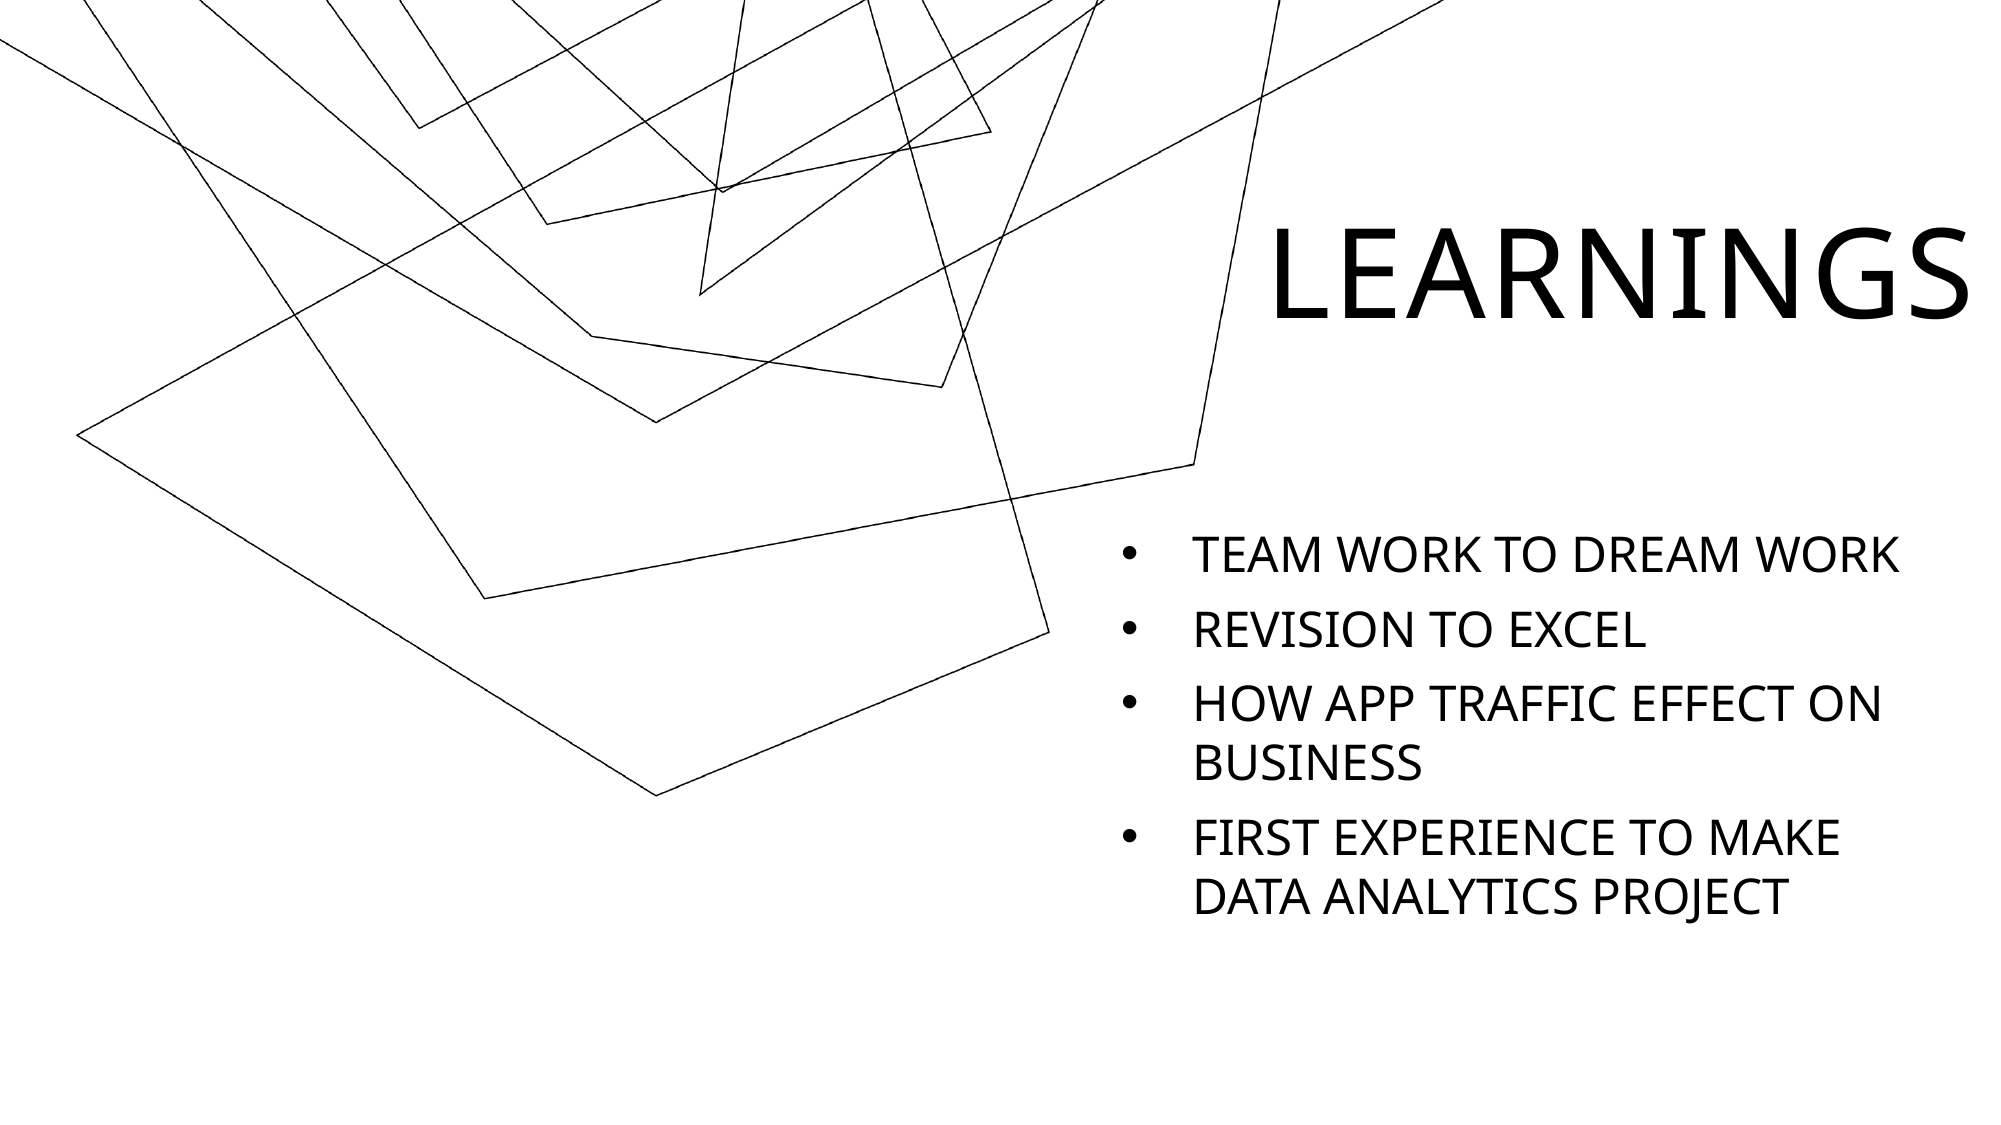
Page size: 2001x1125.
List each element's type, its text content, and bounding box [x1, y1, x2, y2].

picture [0, 0, 1557, 830]
title Learnings [1250, 203, 2000, 354]
subtitle TEAM WORK TO DREAM WORK REVISION TO EXCEL HOW APP TRAFFIC EFFECT ON BUSINESS FIRST EXPERIENCE TO MAKE DATA ANALYTICS PROJECT [1106, 515, 1917, 948]
